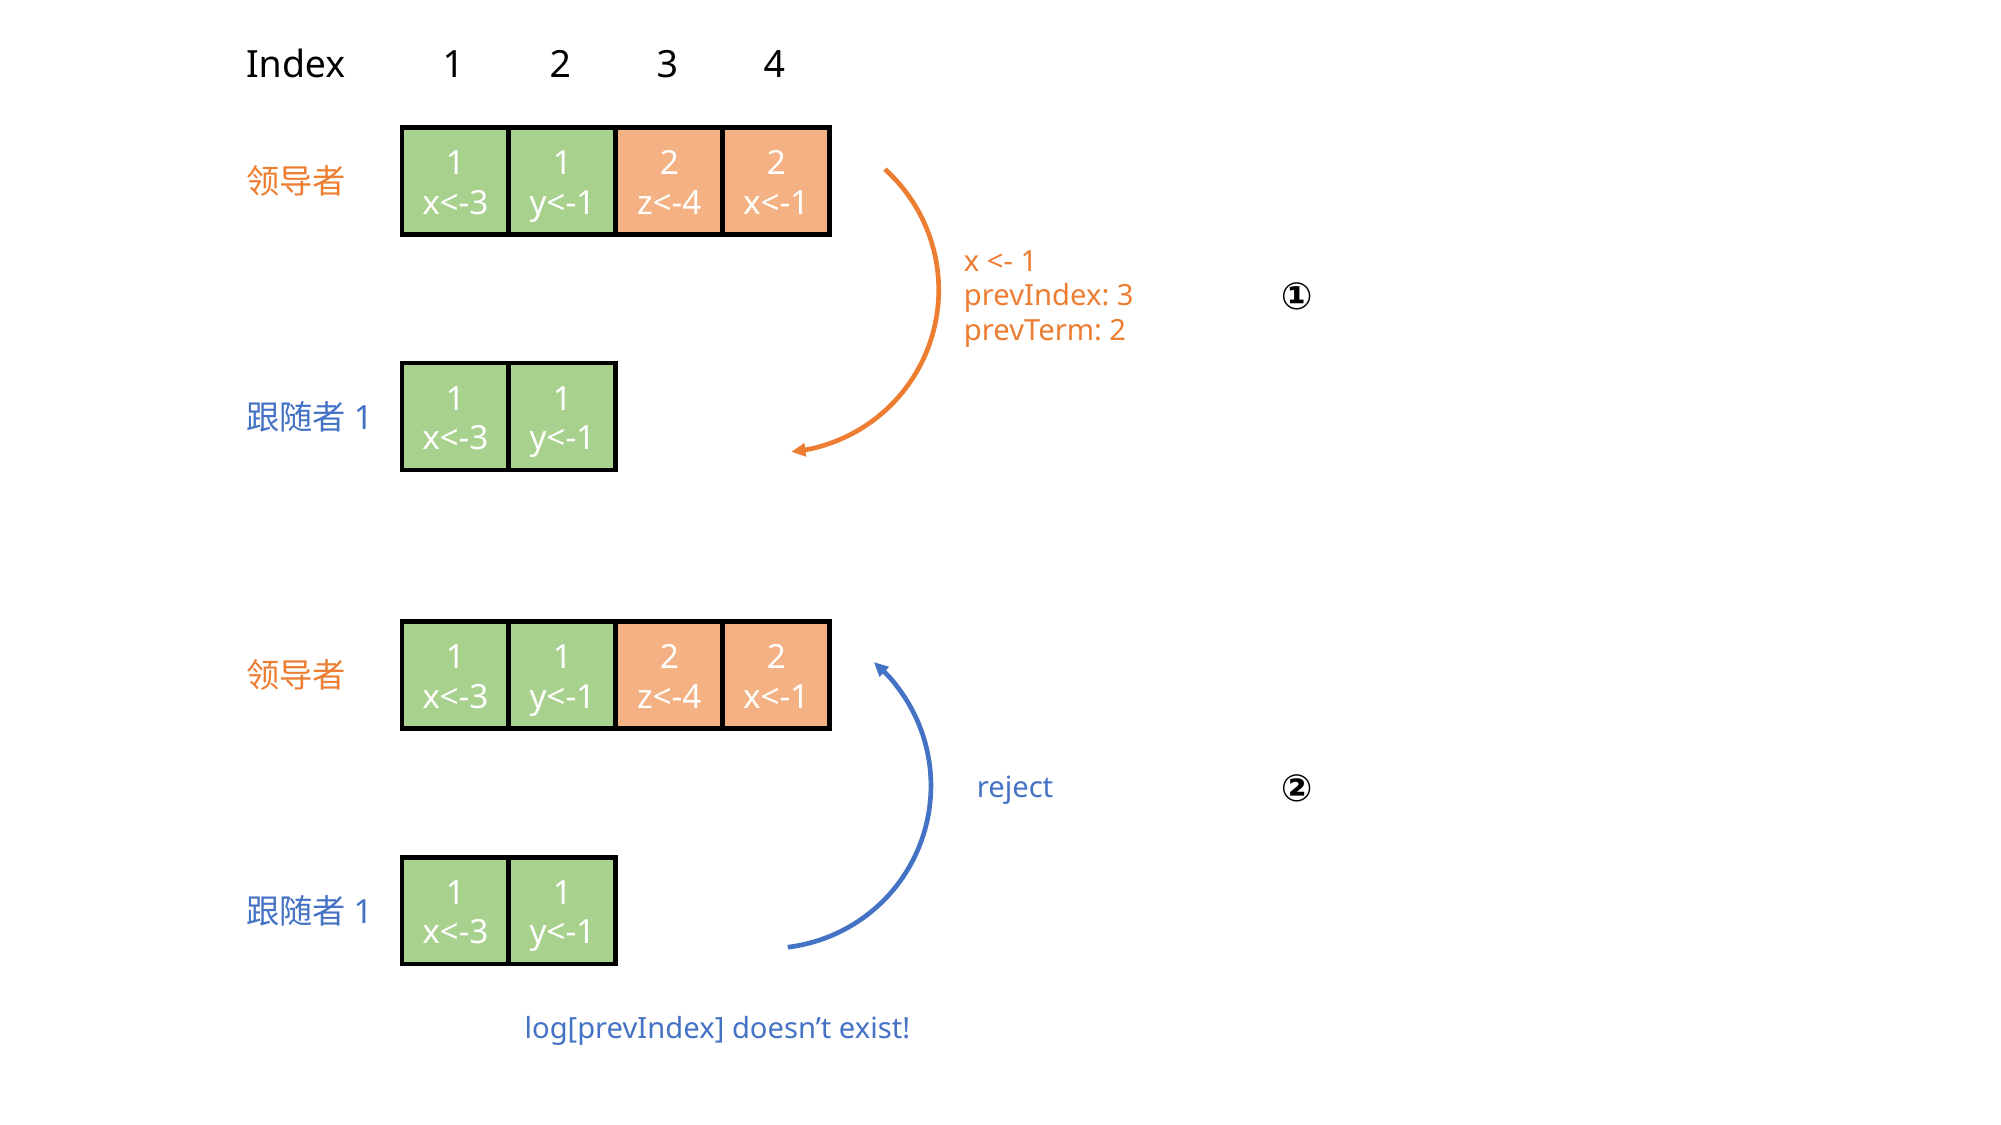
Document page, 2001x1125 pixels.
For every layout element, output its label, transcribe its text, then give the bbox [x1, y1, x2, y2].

text_box 2 x<-1 [722, 621, 831, 730]
text_box Index [231, 32, 389, 93]
text_box 2 z<-4 [615, 126, 722, 235]
text_box 1 y<-1 [508, 621, 615, 730]
text_box [776, 168, 940, 457]
text_box ① [1266, 264, 1339, 325]
text_box 跟随者1 [231, 388, 402, 444]
text_box [768, 662, 932, 948]
text_box 1 x<-3 [401, 362, 508, 471]
text_box 领导者 [231, 647, 381, 702]
text_box 1 x<-3 [401, 856, 508, 965]
text_box ② [1266, 756, 1339, 817]
text_box reject [962, 760, 1089, 811]
text_box 1 x<-3 [401, 621, 508, 730]
text_box 1 x<-3 [401, 126, 508, 235]
text_box x <- 1 prevIndex: 3 prevTerm: 2 [949, 234, 1229, 354]
text_box 2 z<-4 [615, 621, 722, 730]
text_box 4 [748, 32, 804, 93]
text_box 2 x<-1 [722, 126, 831, 235]
text_box 3 [641, 32, 697, 93]
text_box 1 y<-1 [508, 362, 617, 471]
text_box 领导者 [231, 153, 381, 208]
text_box 1 y<-1 [508, 856, 617, 965]
text_box log[prevIndex] doesn’t exist! [509, 1001, 1006, 1052]
text_box 2 [534, 32, 590, 93]
text_box 跟随者1 [231, 882, 389, 938]
text_box 1 [427, 32, 483, 93]
text_box 1 y<-1 [508, 126, 615, 235]
